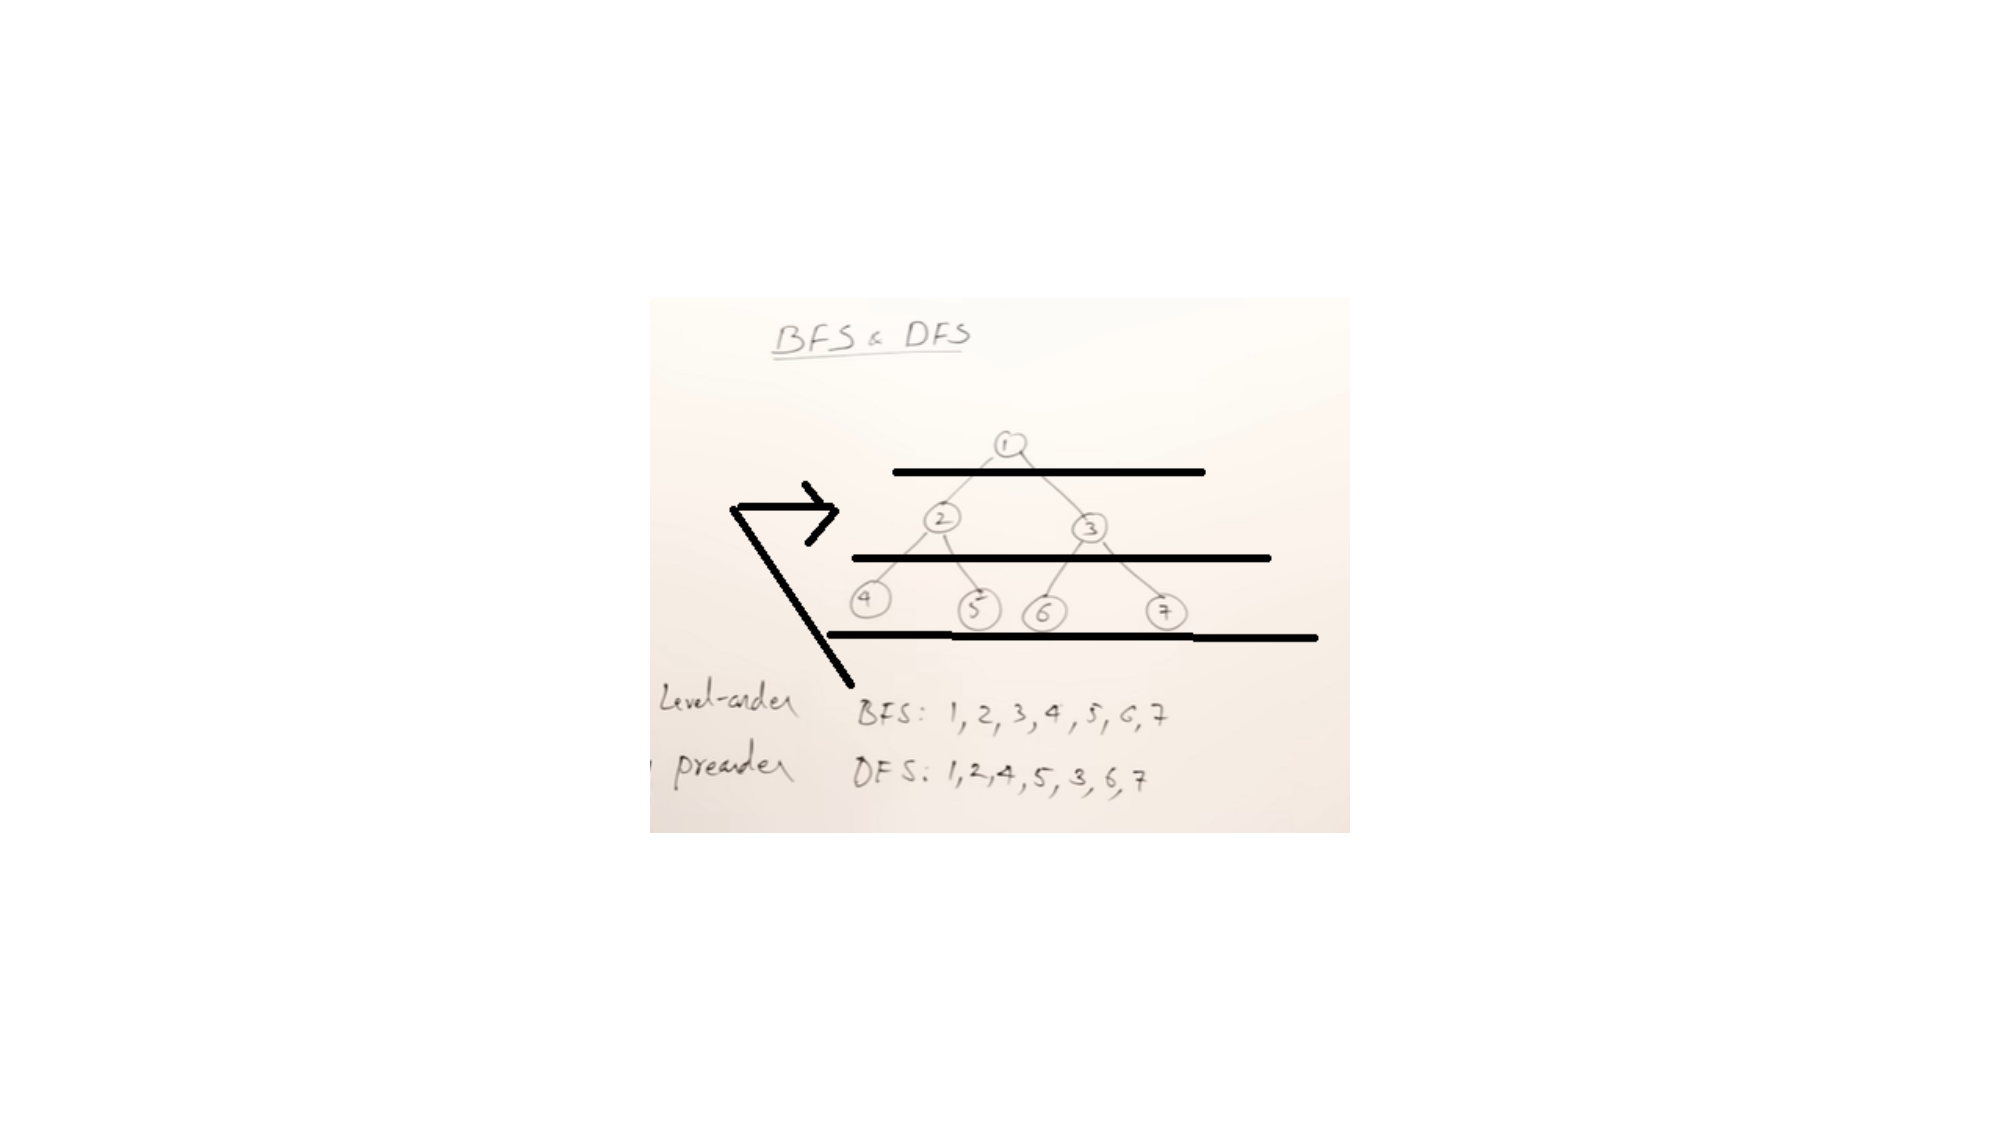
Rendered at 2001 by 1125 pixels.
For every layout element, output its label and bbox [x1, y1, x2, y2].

picture [650, 292, 1350, 833]
